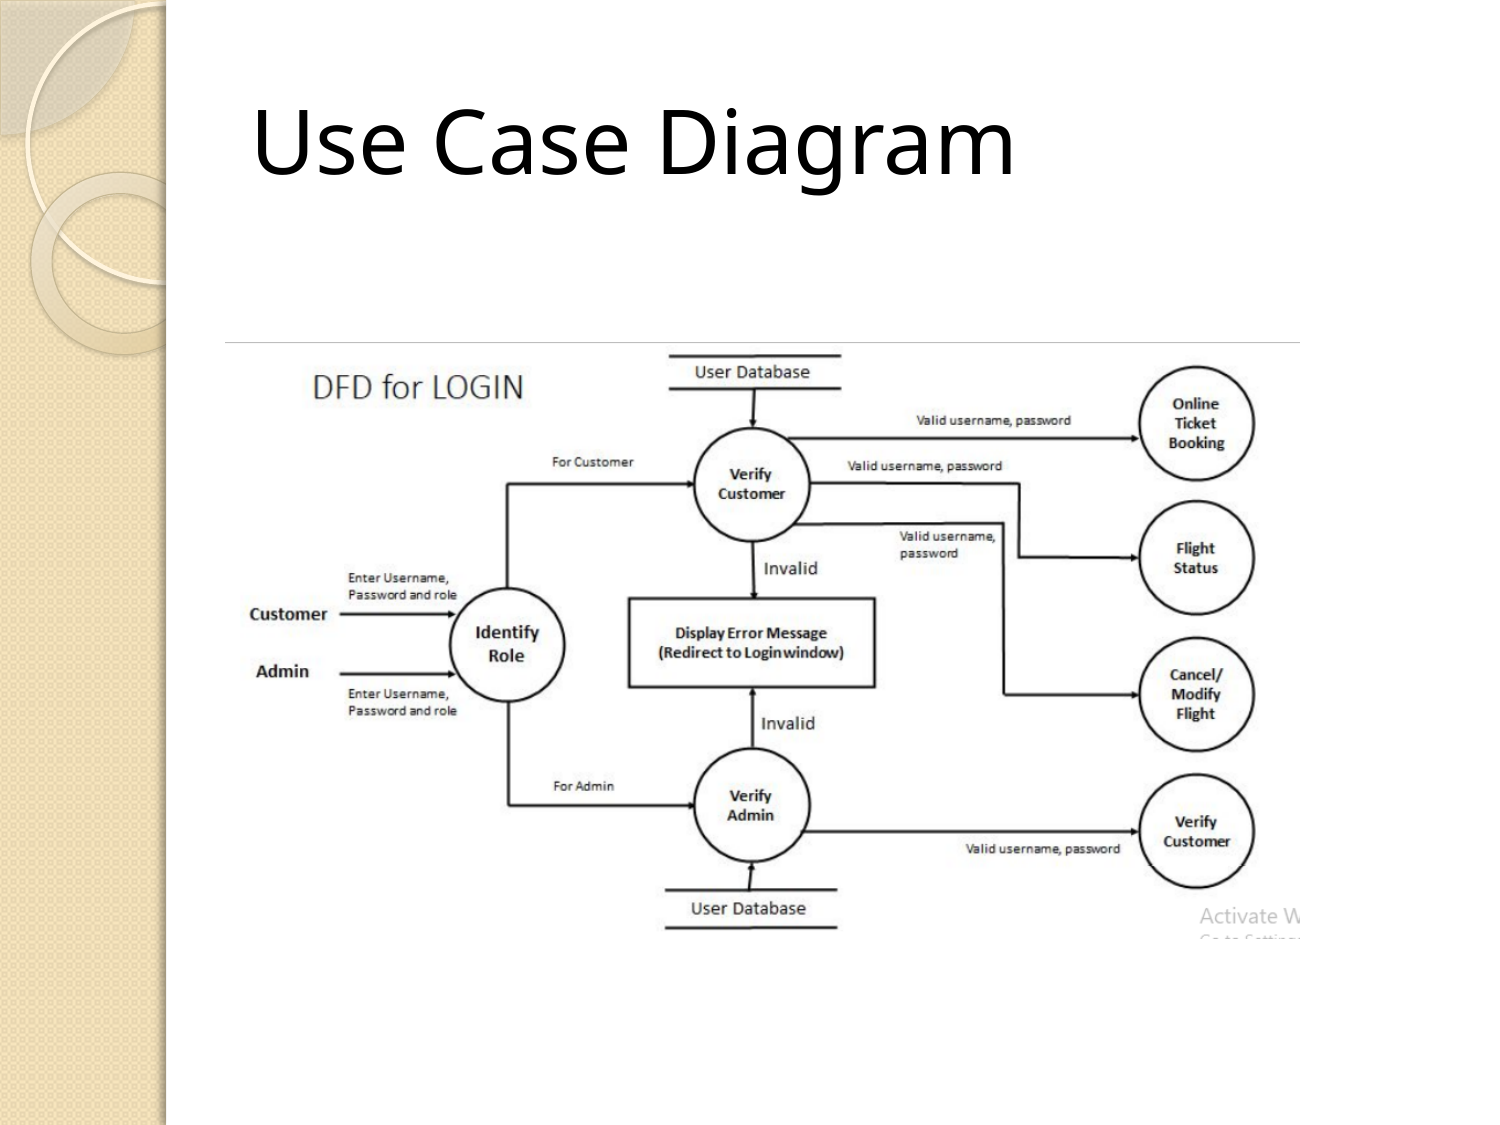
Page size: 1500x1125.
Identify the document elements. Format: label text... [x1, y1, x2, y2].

title Use Case Diagram [235, 45, 1466, 233]
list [224, 342, 1301, 939]
